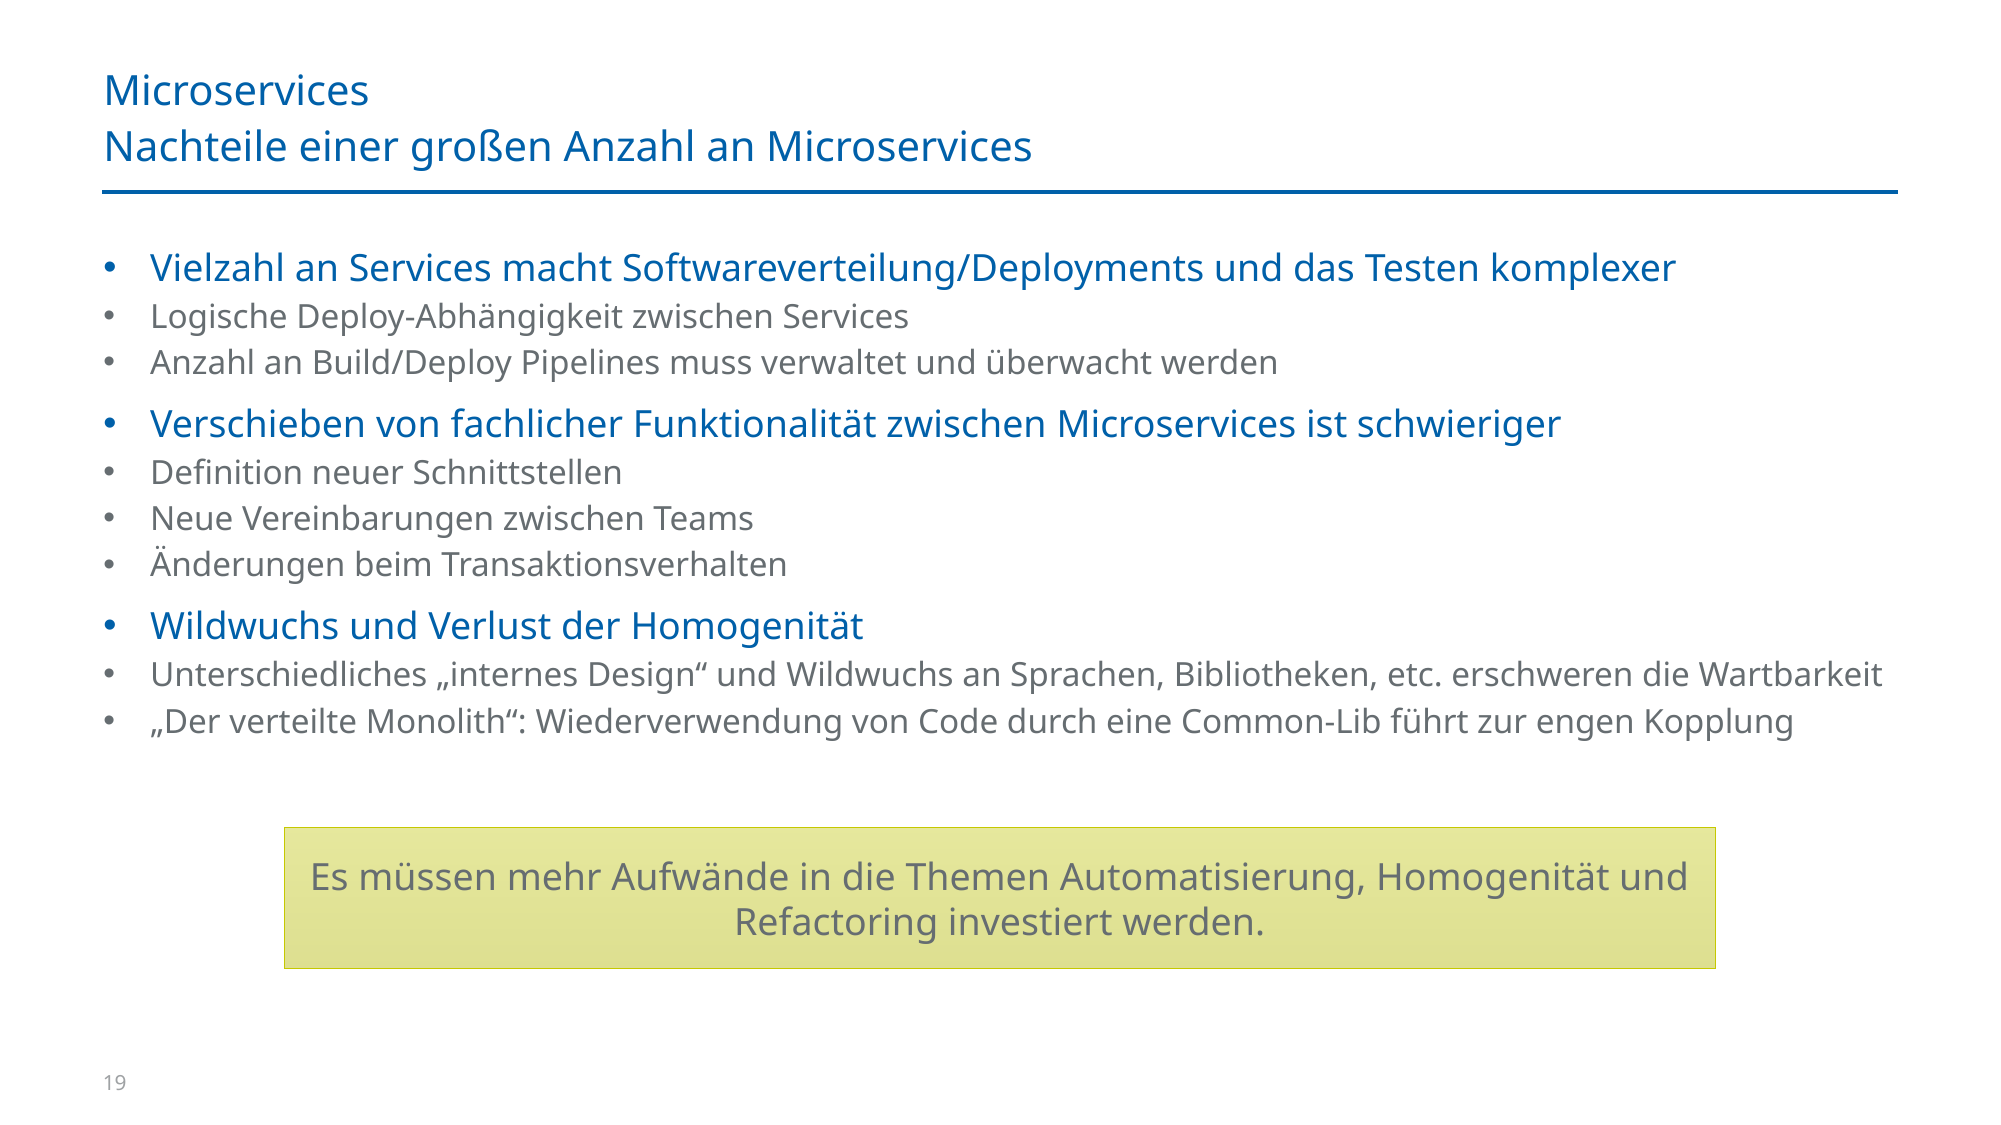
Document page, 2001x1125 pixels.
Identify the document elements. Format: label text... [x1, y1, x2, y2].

text_box Es müssen mehr Aufwände in die Themen Automatisierung, Homogenität und Refactoring investiert werden. [284, 827, 1716, 969]
list Nachteile einer großen Anzahl an Microservices [103, 116, 1898, 173]
list Vielzahl an Services macht Softwareverteilung/Deployments und das Testen komplexer Logische Deploy-Abhängigkeit zwischen Services Anzahl an Build/Deploy Pipelines muss verwaltet und überwacht werden Verschieben von fachlicher Funktionalität zwischen Microservices ist schwieriger Definition neuer Schnittstellen Neue Vereinbarungen zwischen Teams Änderungen beim Transaktionsverhalten Wildwuchs und Verlust der Homogenität Unterschiedliches „internes Design“ und Wildwuchs an Sprachen, Bibliotheken, etc. erschweren die Wartbarkeit „Der verteilte Monolith“: Wiederverwendung von Code durch eine Common-Lib führt zur engen Kopplung [103, 243, 1898, 905]
title Microservices [103, 60, 1898, 116]
slide_number 19 [102, 1065, 182, 1089]
